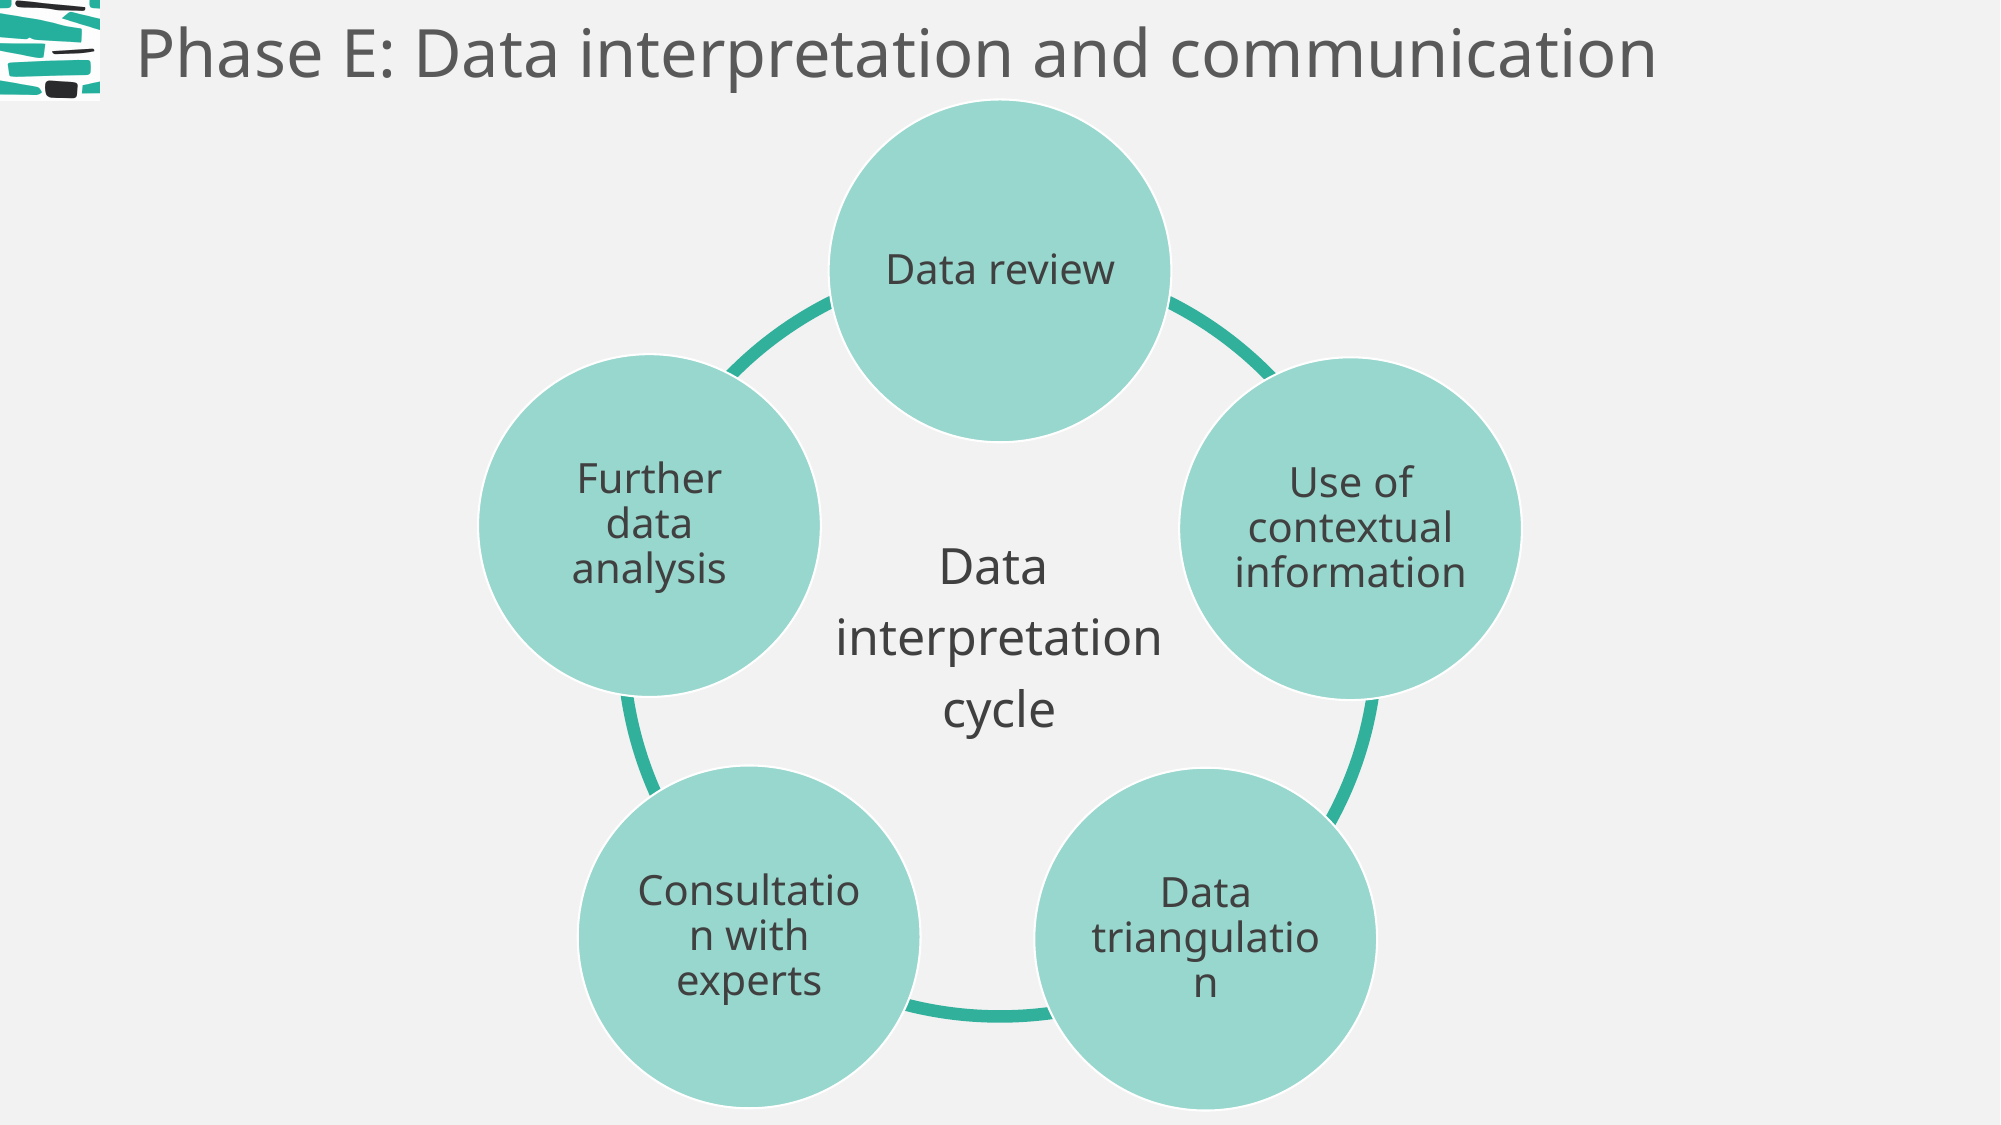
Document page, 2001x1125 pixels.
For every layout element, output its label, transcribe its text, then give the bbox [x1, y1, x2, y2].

text_box Use of contextual information [1178, 356, 1524, 702]
text_box Further data analysis [477, 353, 822, 699]
text_box Consultation with experts [576, 764, 922, 1110]
text_box Data review [827, 101, 1173, 444]
text_box Data interpretation cycle [626, 301, 1374, 1018]
text_box Data triangulation [1033, 766, 1379, 1112]
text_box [0, 0, 1765, 101]
